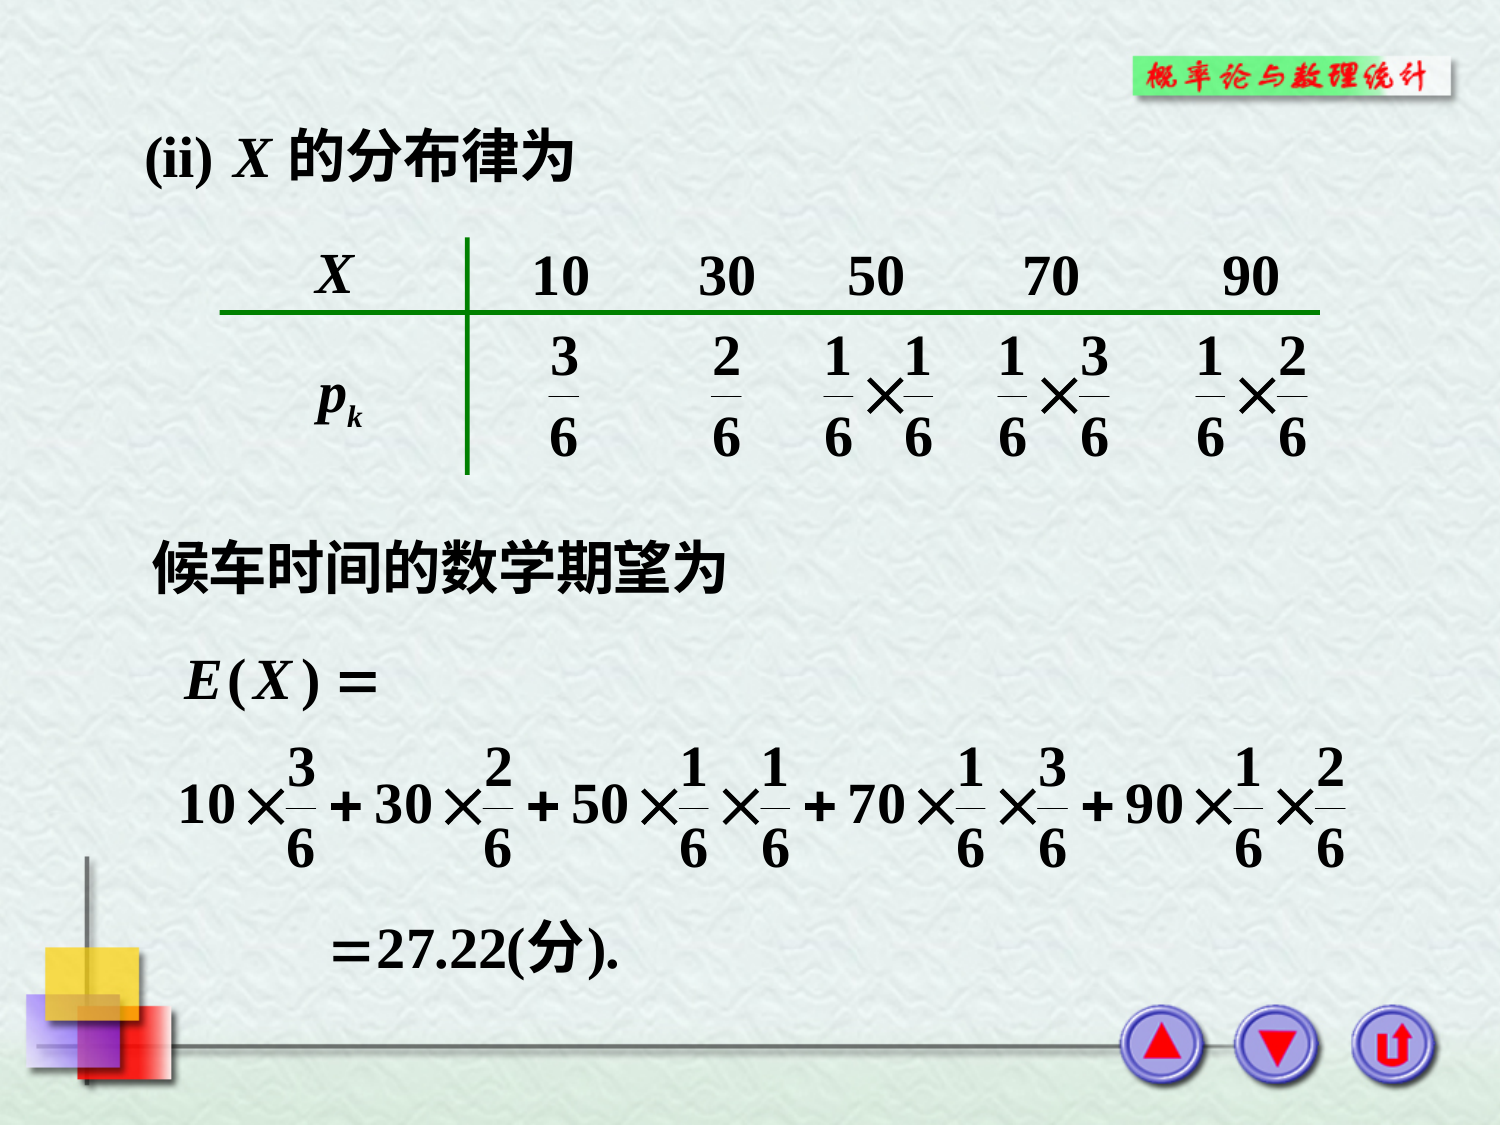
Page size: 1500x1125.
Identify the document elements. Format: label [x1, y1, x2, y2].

text_box [307, 249, 366, 298]
text_box [219, 237, 1320, 475]
text_box [307, 362, 370, 434]
text_box [1191, 324, 1313, 463]
text_box [707, 324, 747, 463]
picture [0, 0, 1500, 1125]
text_box [1019, 249, 1083, 302]
text_box [178, 654, 1351, 873]
text_box [694, 249, 760, 302]
text_box [532, 249, 593, 302]
text_box [844, 249, 908, 302]
text_box [1219, 249, 1283, 302]
text_box [324, 916, 623, 988]
text_box [819, 324, 939, 463]
text_box [142, 124, 583, 196]
text_box [993, 324, 1115, 463]
text_box [544, 324, 585, 463]
text_box [147, 537, 805, 609]
